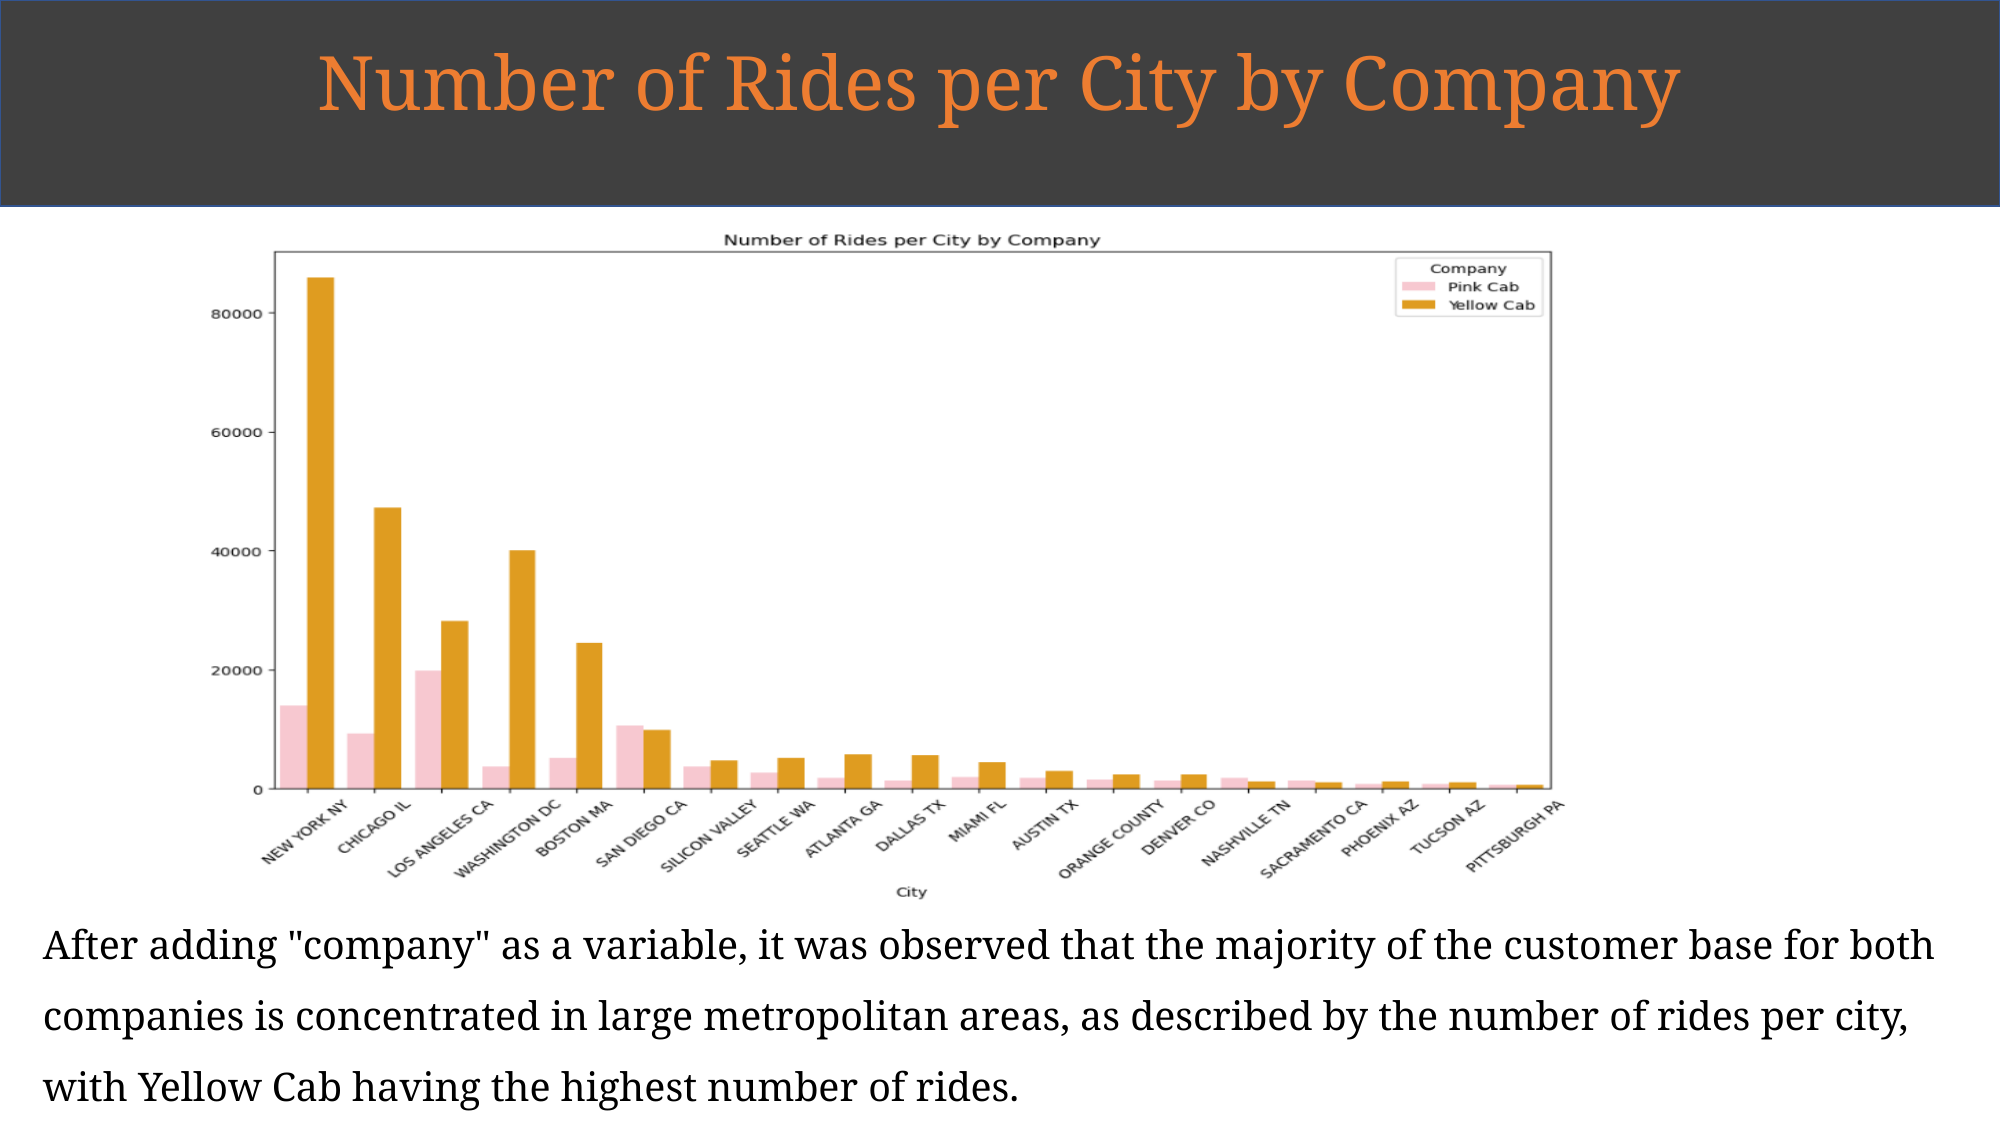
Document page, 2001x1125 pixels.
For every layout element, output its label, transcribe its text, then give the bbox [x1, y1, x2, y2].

list After adding "company" as a variable, it was observed that the majority of the customer base for both companies is concentrated in large metropolitan areas, as described by the number of rides per city, with Yellow Cab having the highest number of rides. [27, 218, 1965, 1125]
picture [209, 223, 1646, 912]
text_box Number of Rides per City by Company [0, 0, 2000, 207]
